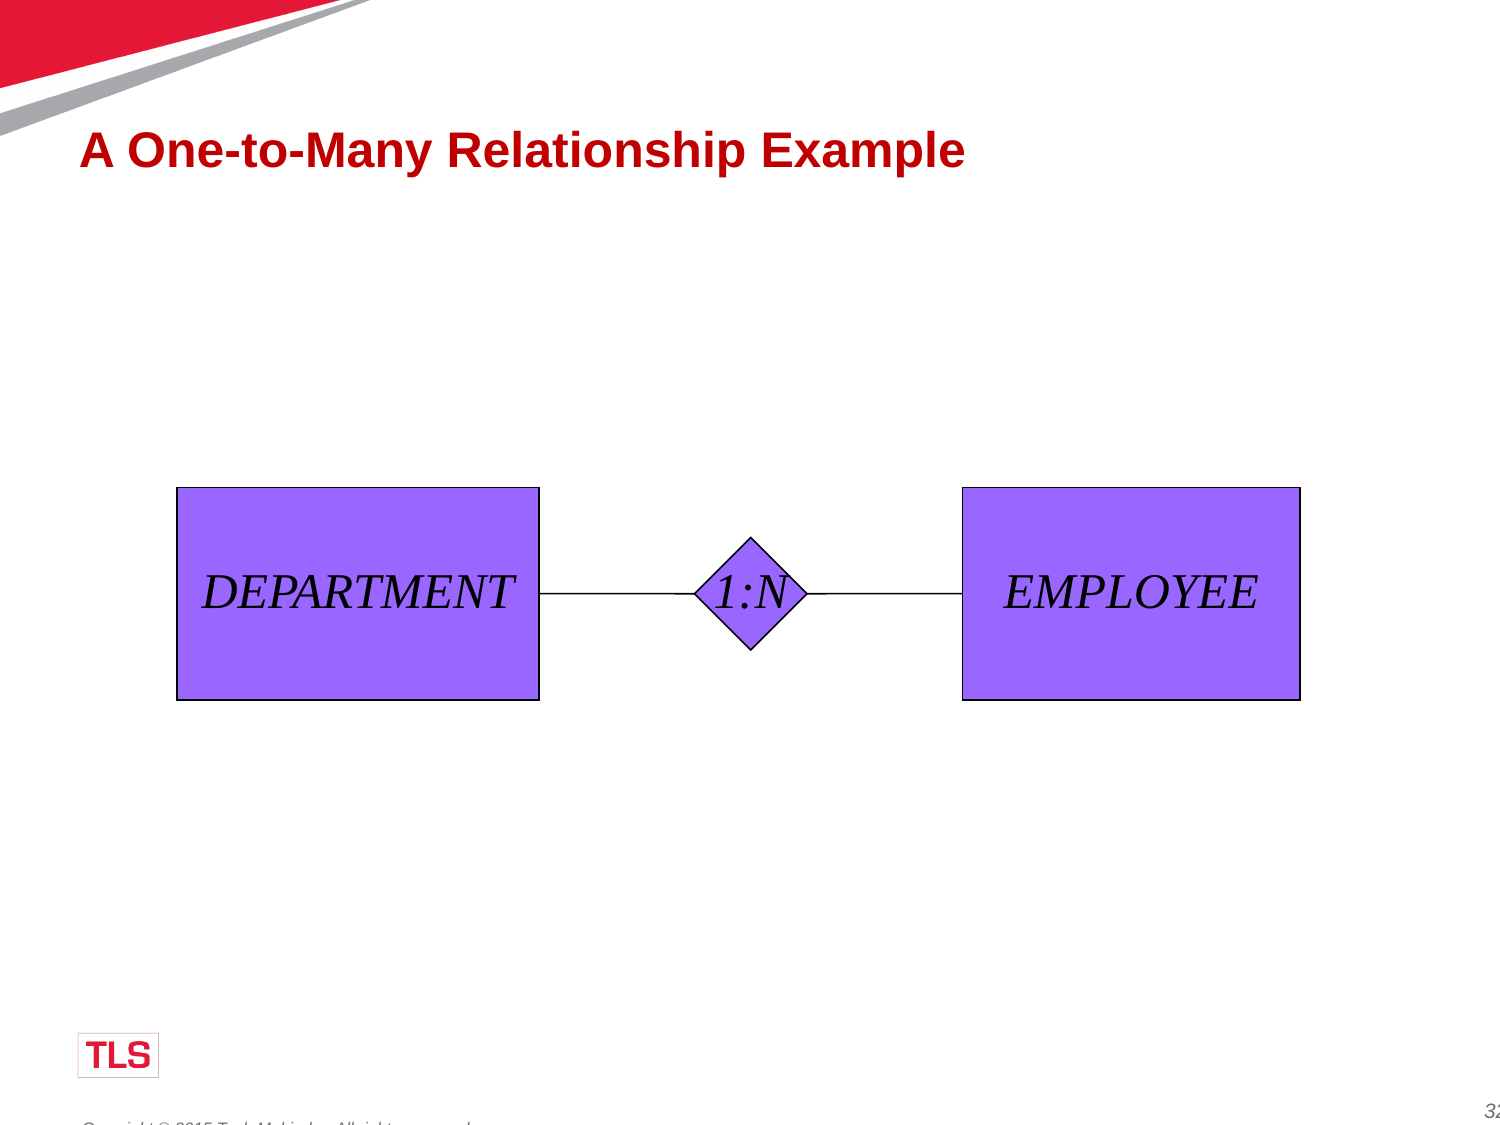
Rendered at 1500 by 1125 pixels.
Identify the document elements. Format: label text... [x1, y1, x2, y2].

picture [0, 0, 373, 136]
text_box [176, 487, 1301, 701]
title A One-to-Many Relationship Example [78, 117, 1429, 179]
picture [64, 1023, 172, 1097]
